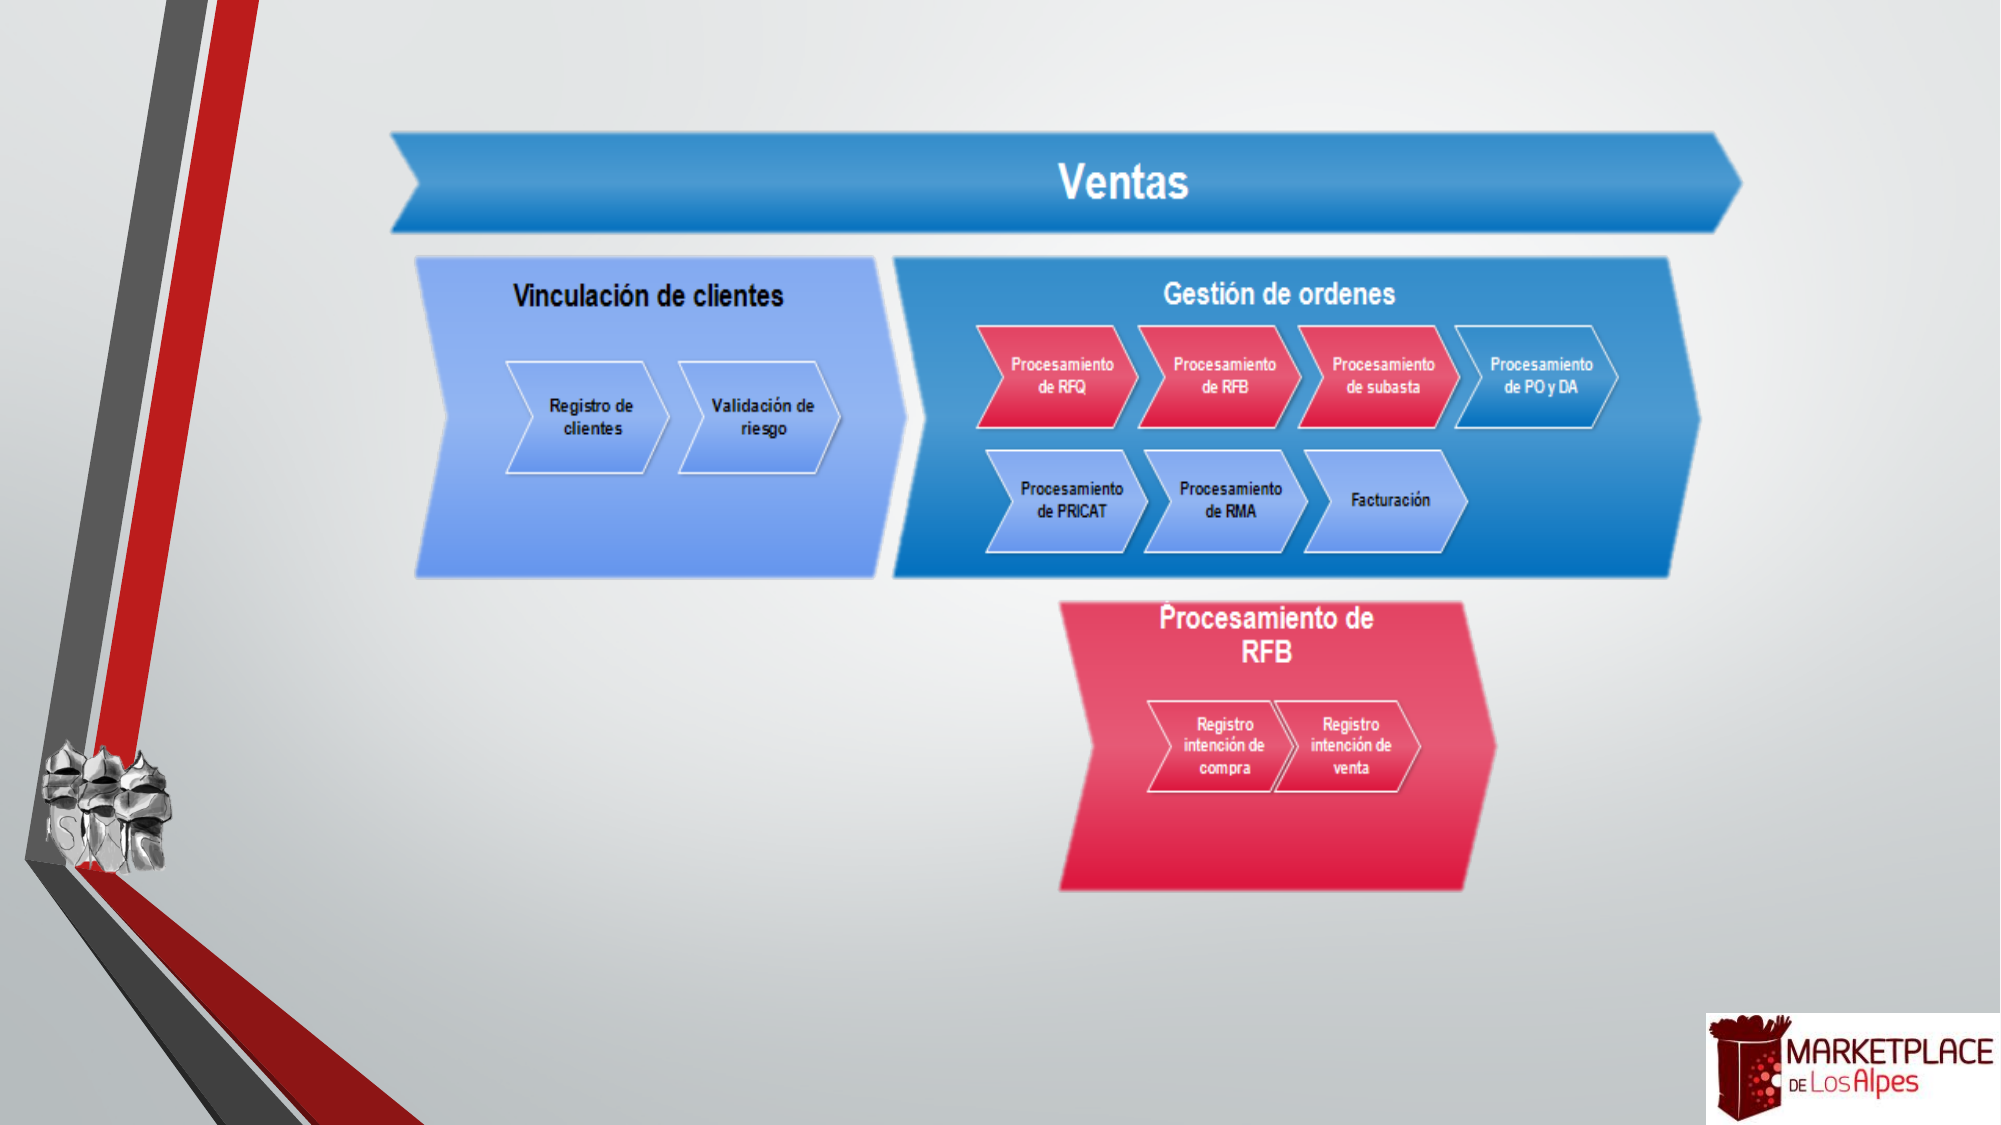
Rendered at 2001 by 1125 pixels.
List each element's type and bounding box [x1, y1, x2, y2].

picture [0, 678, 194, 973]
picture [1705, 1013, 2000, 1125]
picture [380, 121, 1755, 908]
